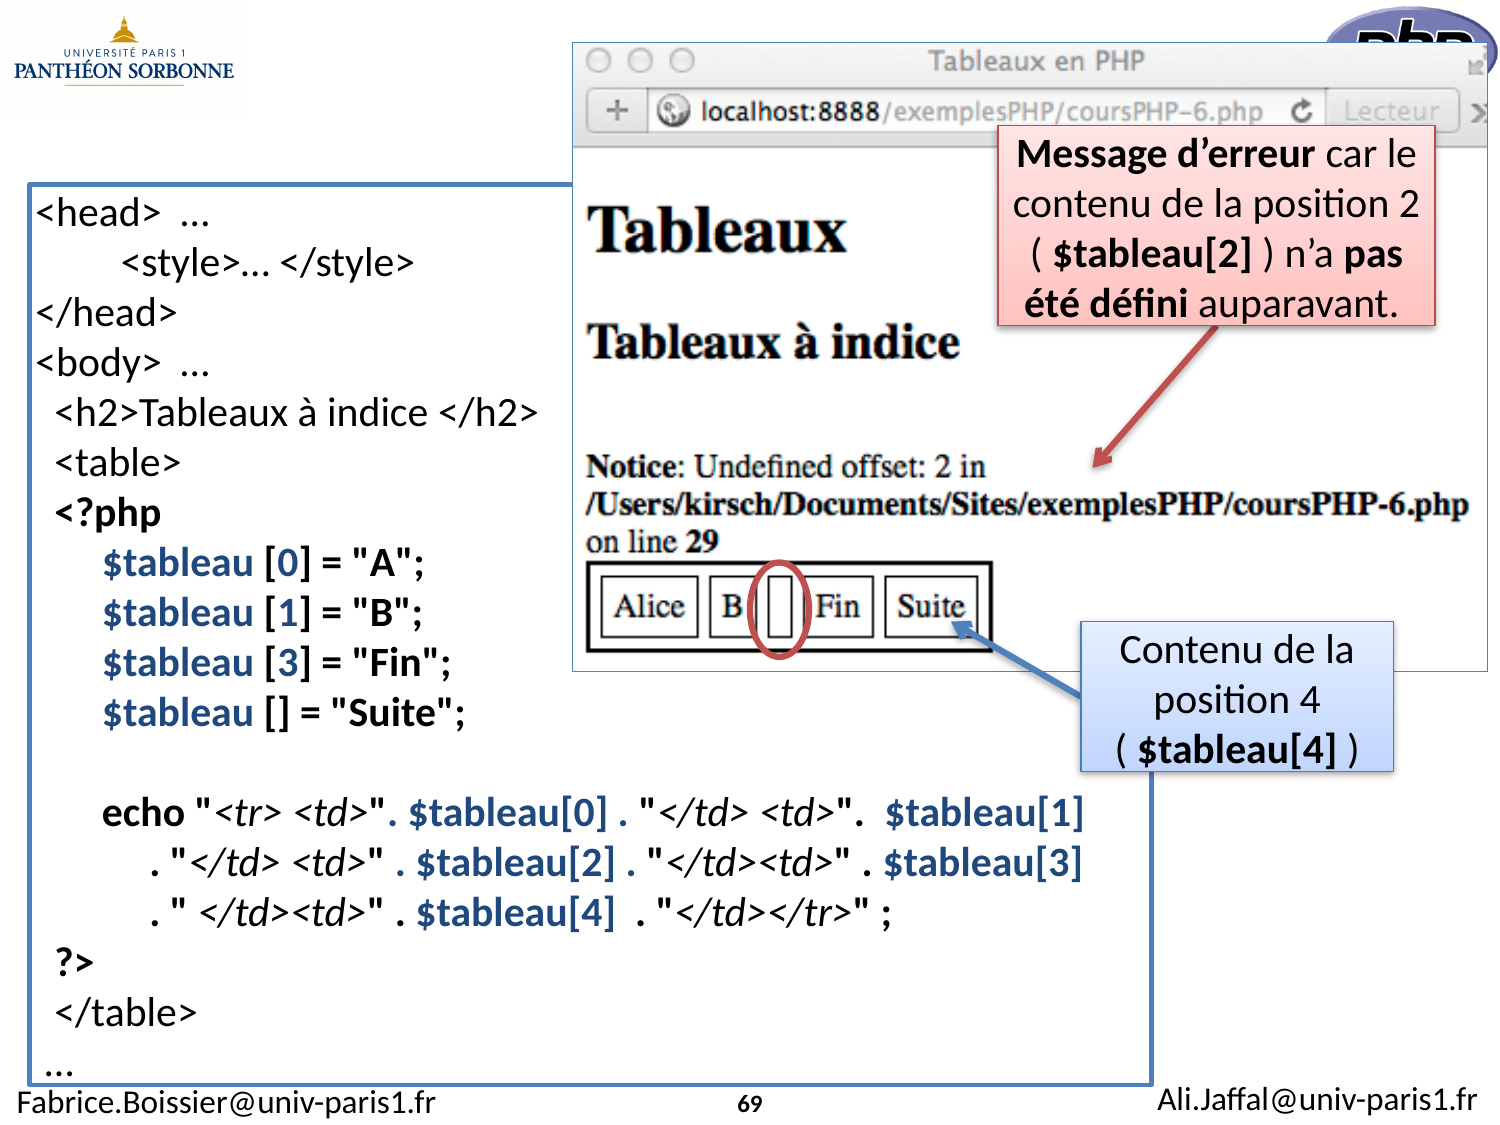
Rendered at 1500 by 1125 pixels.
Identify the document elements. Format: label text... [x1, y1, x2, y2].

text_box Contenu de la position 4 ( $tableau[4] ) [1080, 680, 1394, 772]
picture [572, 0, 1500, 673]
slide_number 69 [575, 1072, 925, 1125]
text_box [950, 621, 1081, 698]
picture [0, 2, 248, 114]
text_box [1092, 327, 1217, 469]
text_box <head> … <style>… </style> </head> <body> … <h2>Tableaux à indice </h2> <table> <?php $tableau [0] = "A"; $tableau [1] = "B"; $tableau [3] = "Fin"; $tableau [] = "Suite"; echo "<tr> <td>". $tableau[0] . "</td> <td>". $tableau[1] . "</td> <td>" . $tableau[2] . "</td><td>" . $tableau[3] . " </td><td>" . $tableau[4] . "</td></tr>" ; ?> </table> … [27, 182, 1154, 1087]
title PHP [75, 45, 568, 182]
